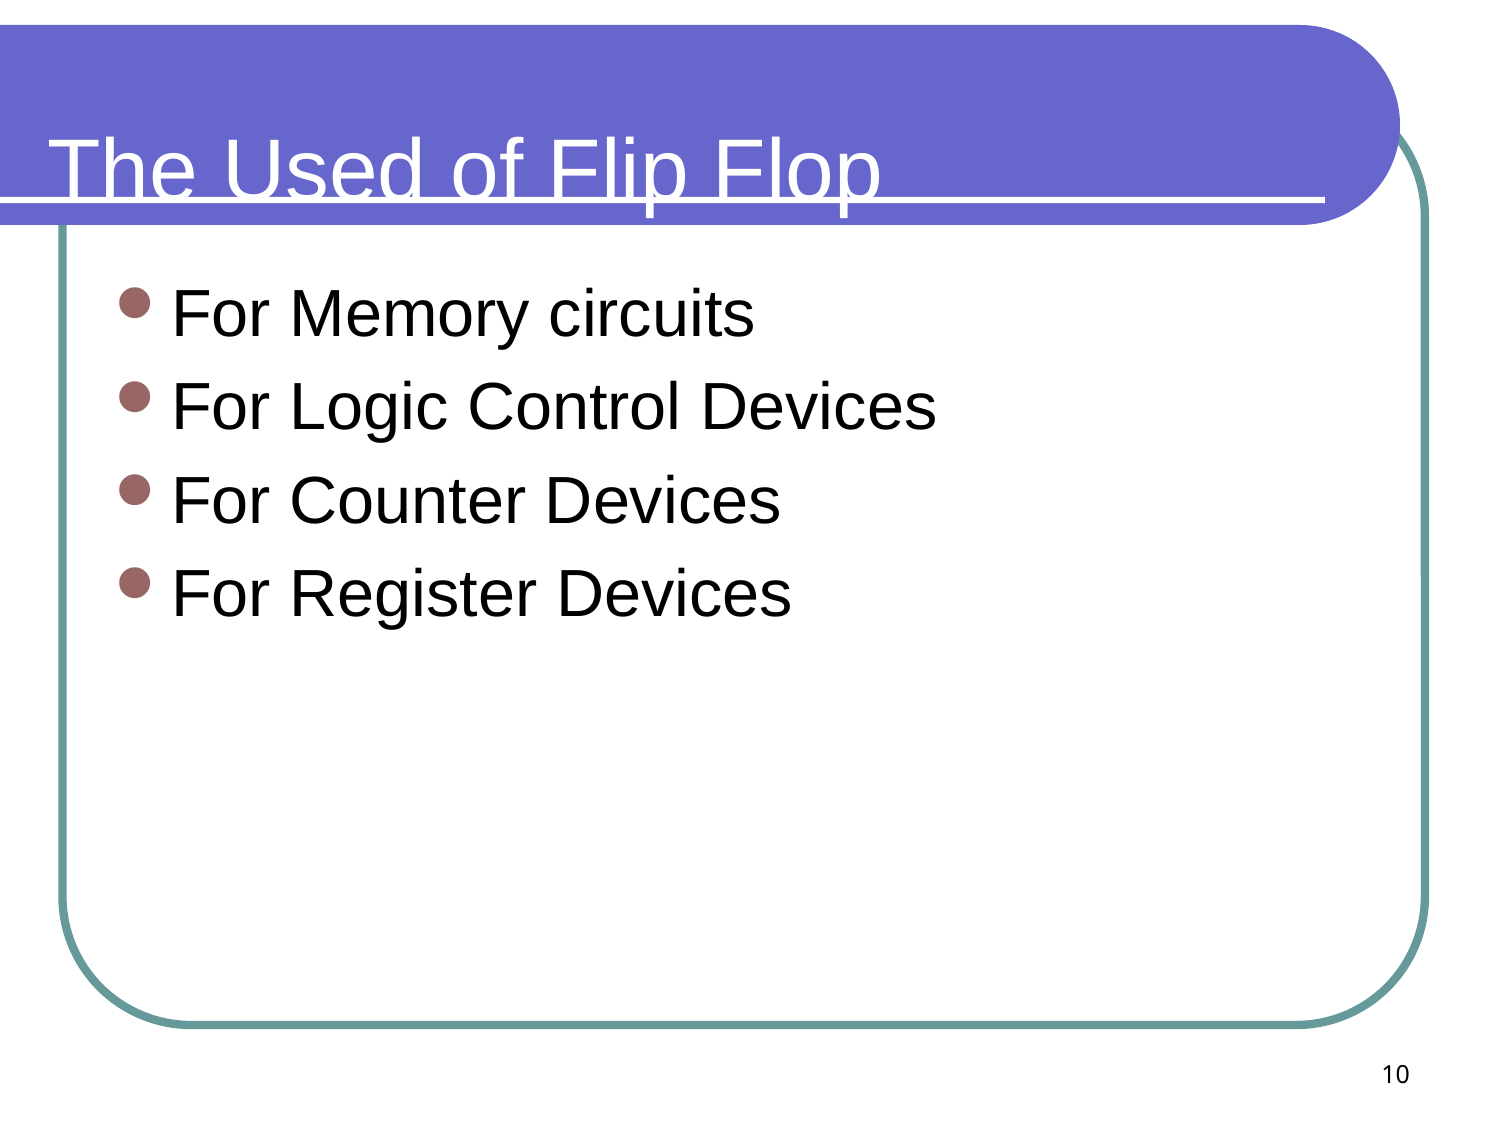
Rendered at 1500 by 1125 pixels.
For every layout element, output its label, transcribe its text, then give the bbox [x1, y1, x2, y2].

title The Used of Flip Flop [31, 37, 1348, 188]
list For Memory circuits For Logic Control Devices For Counter Devices For Register Devices [99, 262, 1401, 988]
slide_number 10 [1074, 1024, 1426, 1101]
